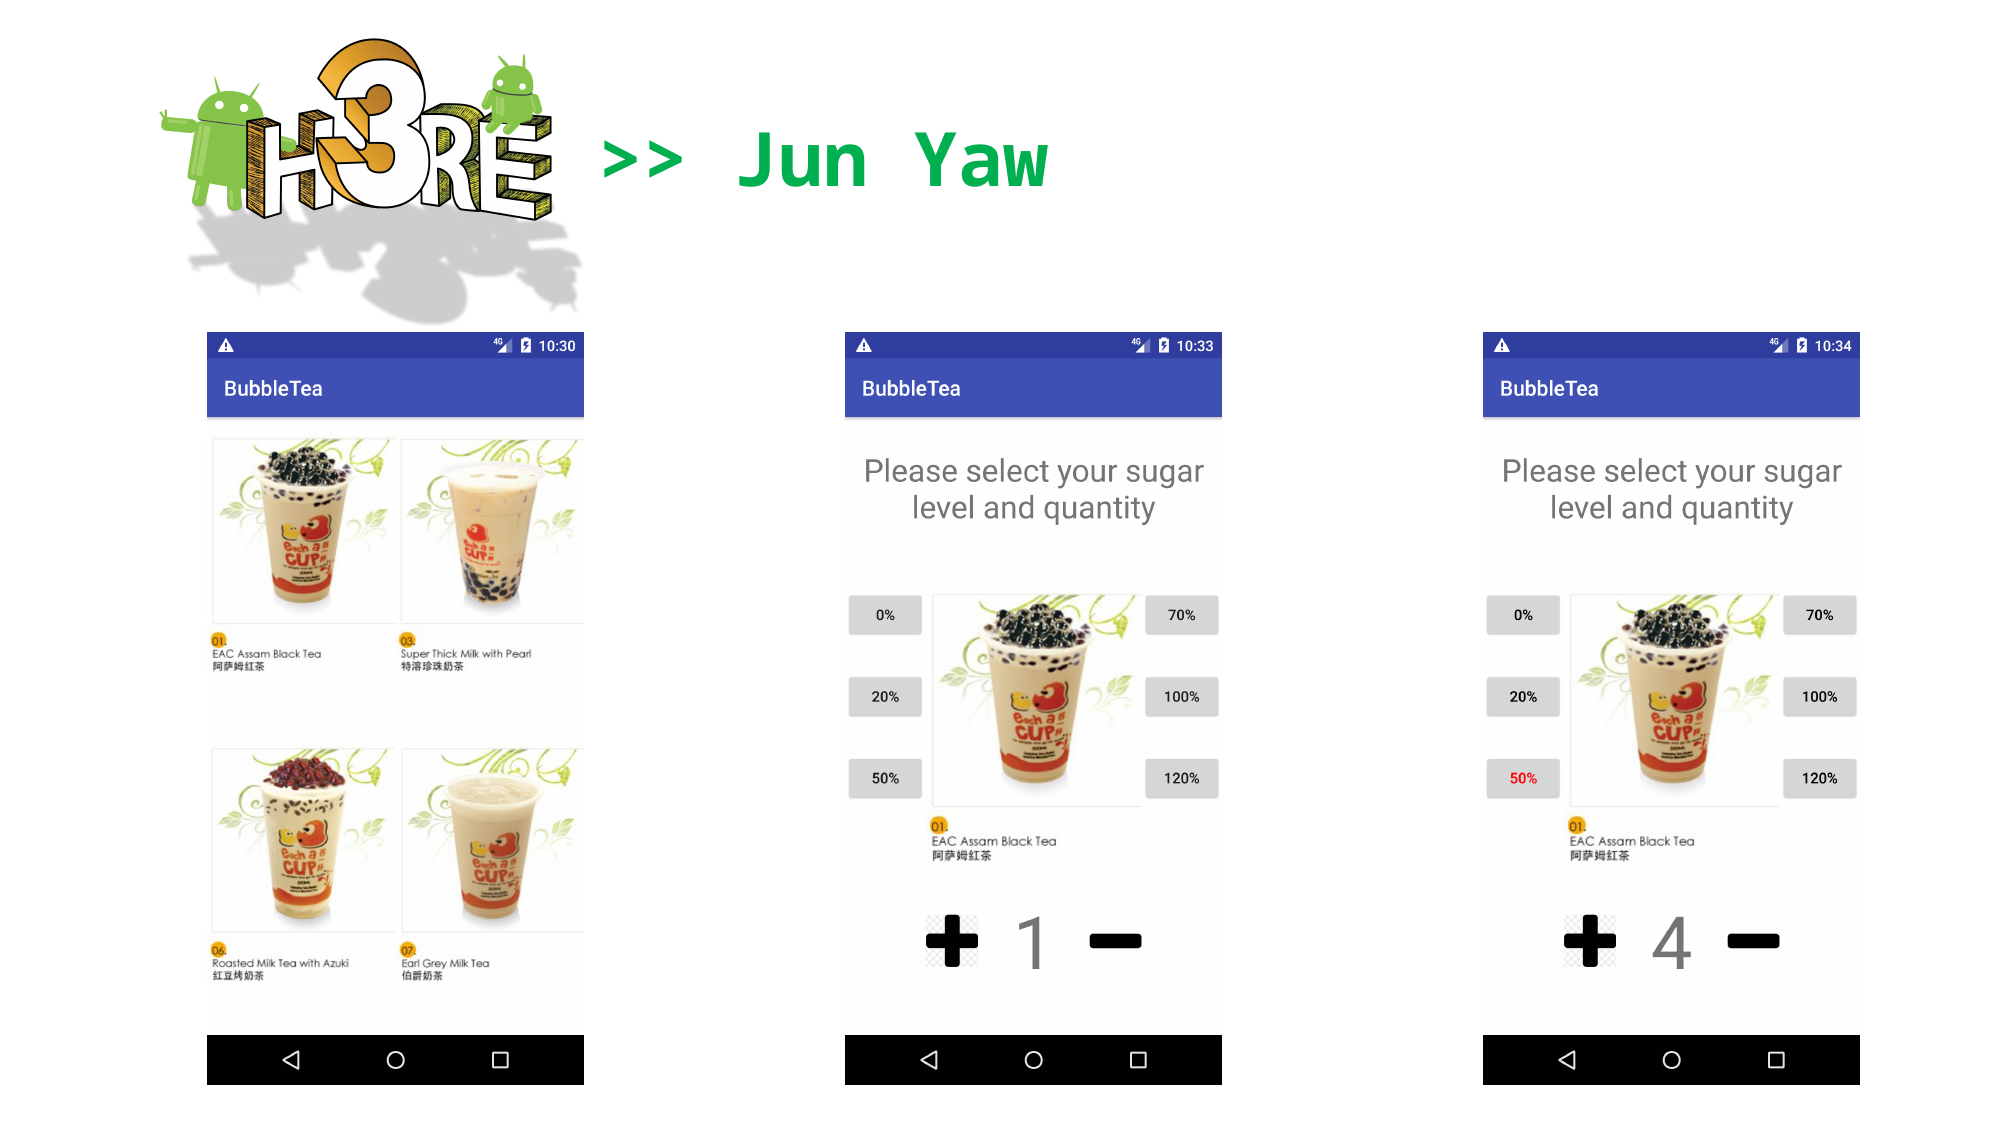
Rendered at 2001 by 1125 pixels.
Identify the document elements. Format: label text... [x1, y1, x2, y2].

picture [845, 332, 1222, 1085]
picture [207, 332, 584, 1085]
picture [1483, 332, 1860, 1085]
title >> Jun Yaw [651, 54, 1484, 272]
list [98, 0, 651, 358]
